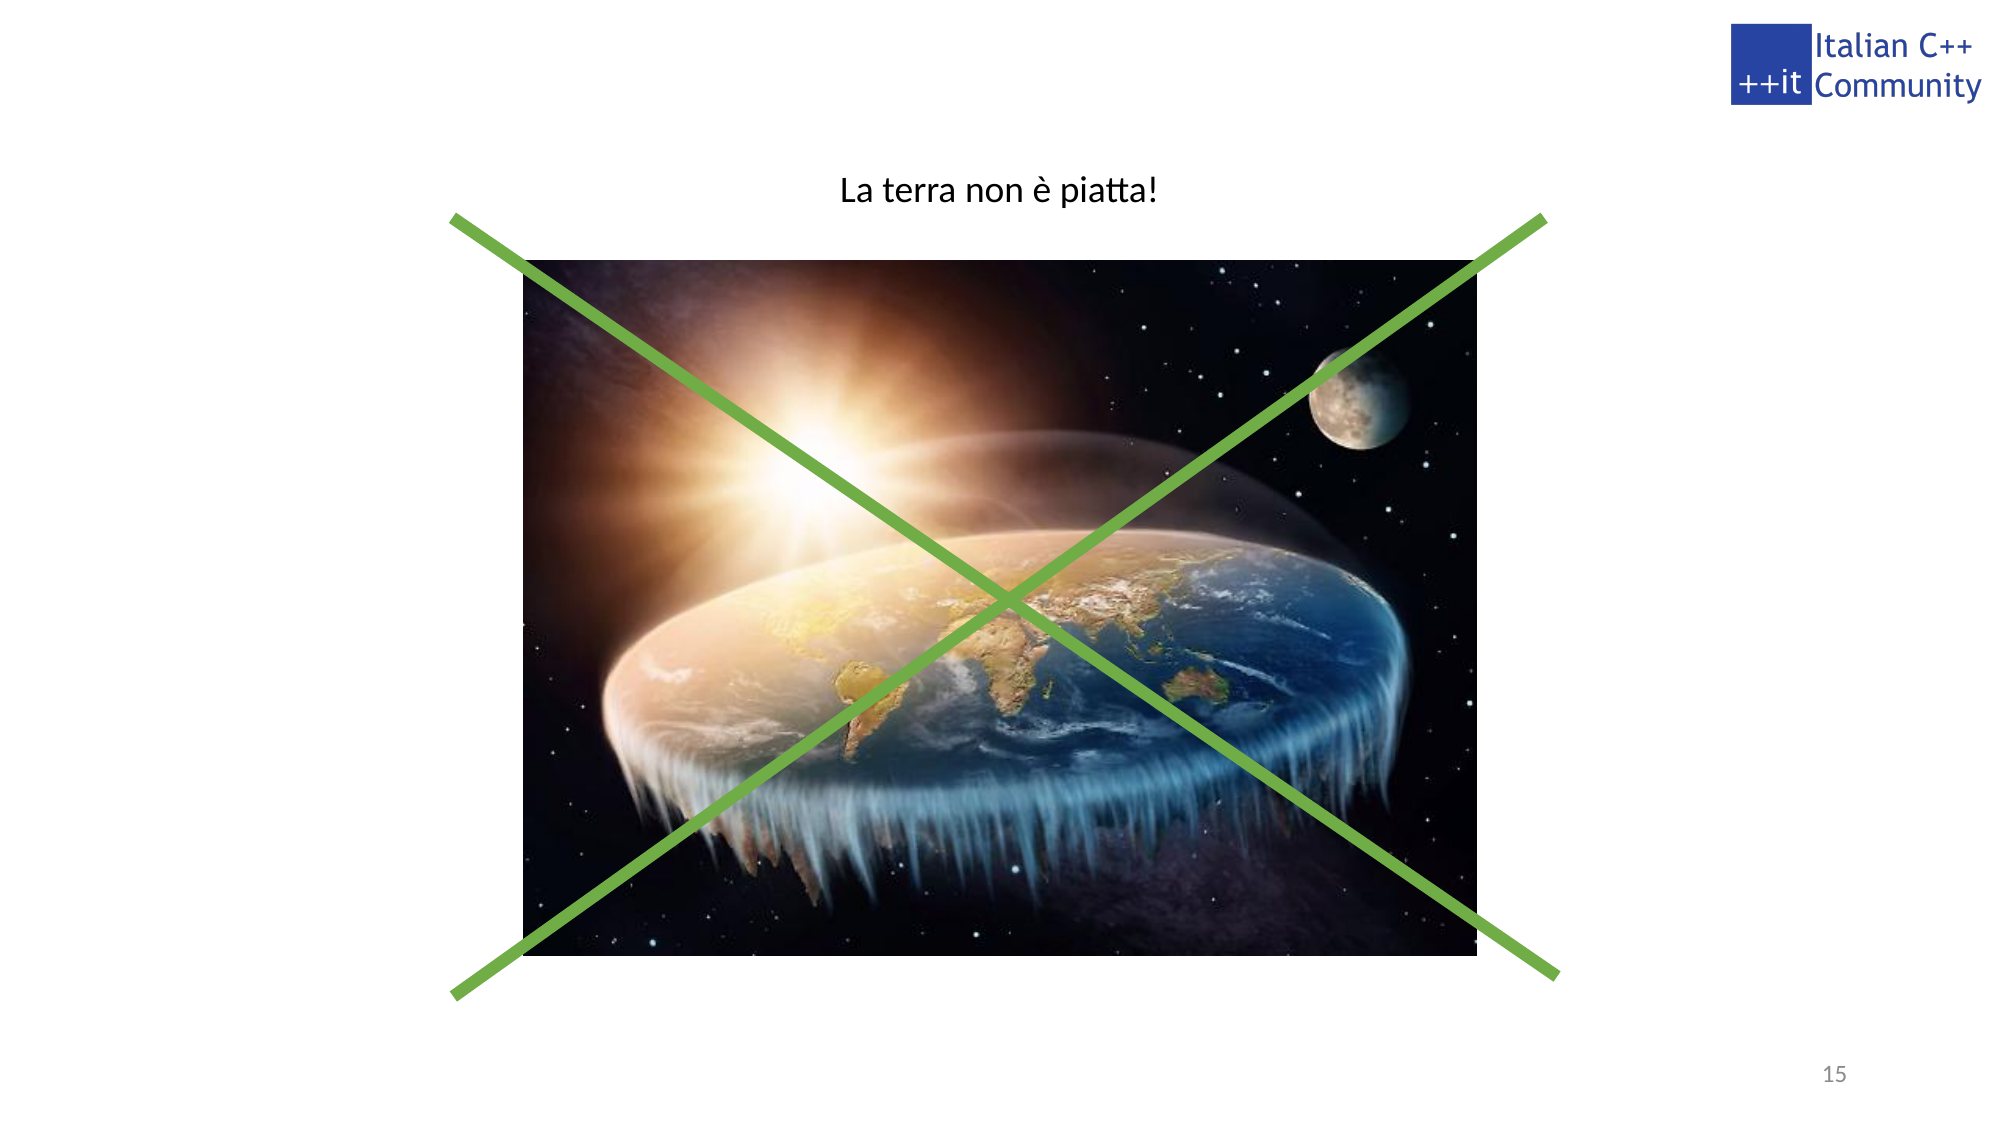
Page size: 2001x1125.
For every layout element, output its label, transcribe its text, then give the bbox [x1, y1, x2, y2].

picture [1731, 23, 1983, 109]
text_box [453, 217, 1545, 997]
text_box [1545, 217, 1558, 977]
text_box La terra non è piatta! [825, 157, 1175, 217]
slide_number 15 [1412, 1042, 1863, 1103]
